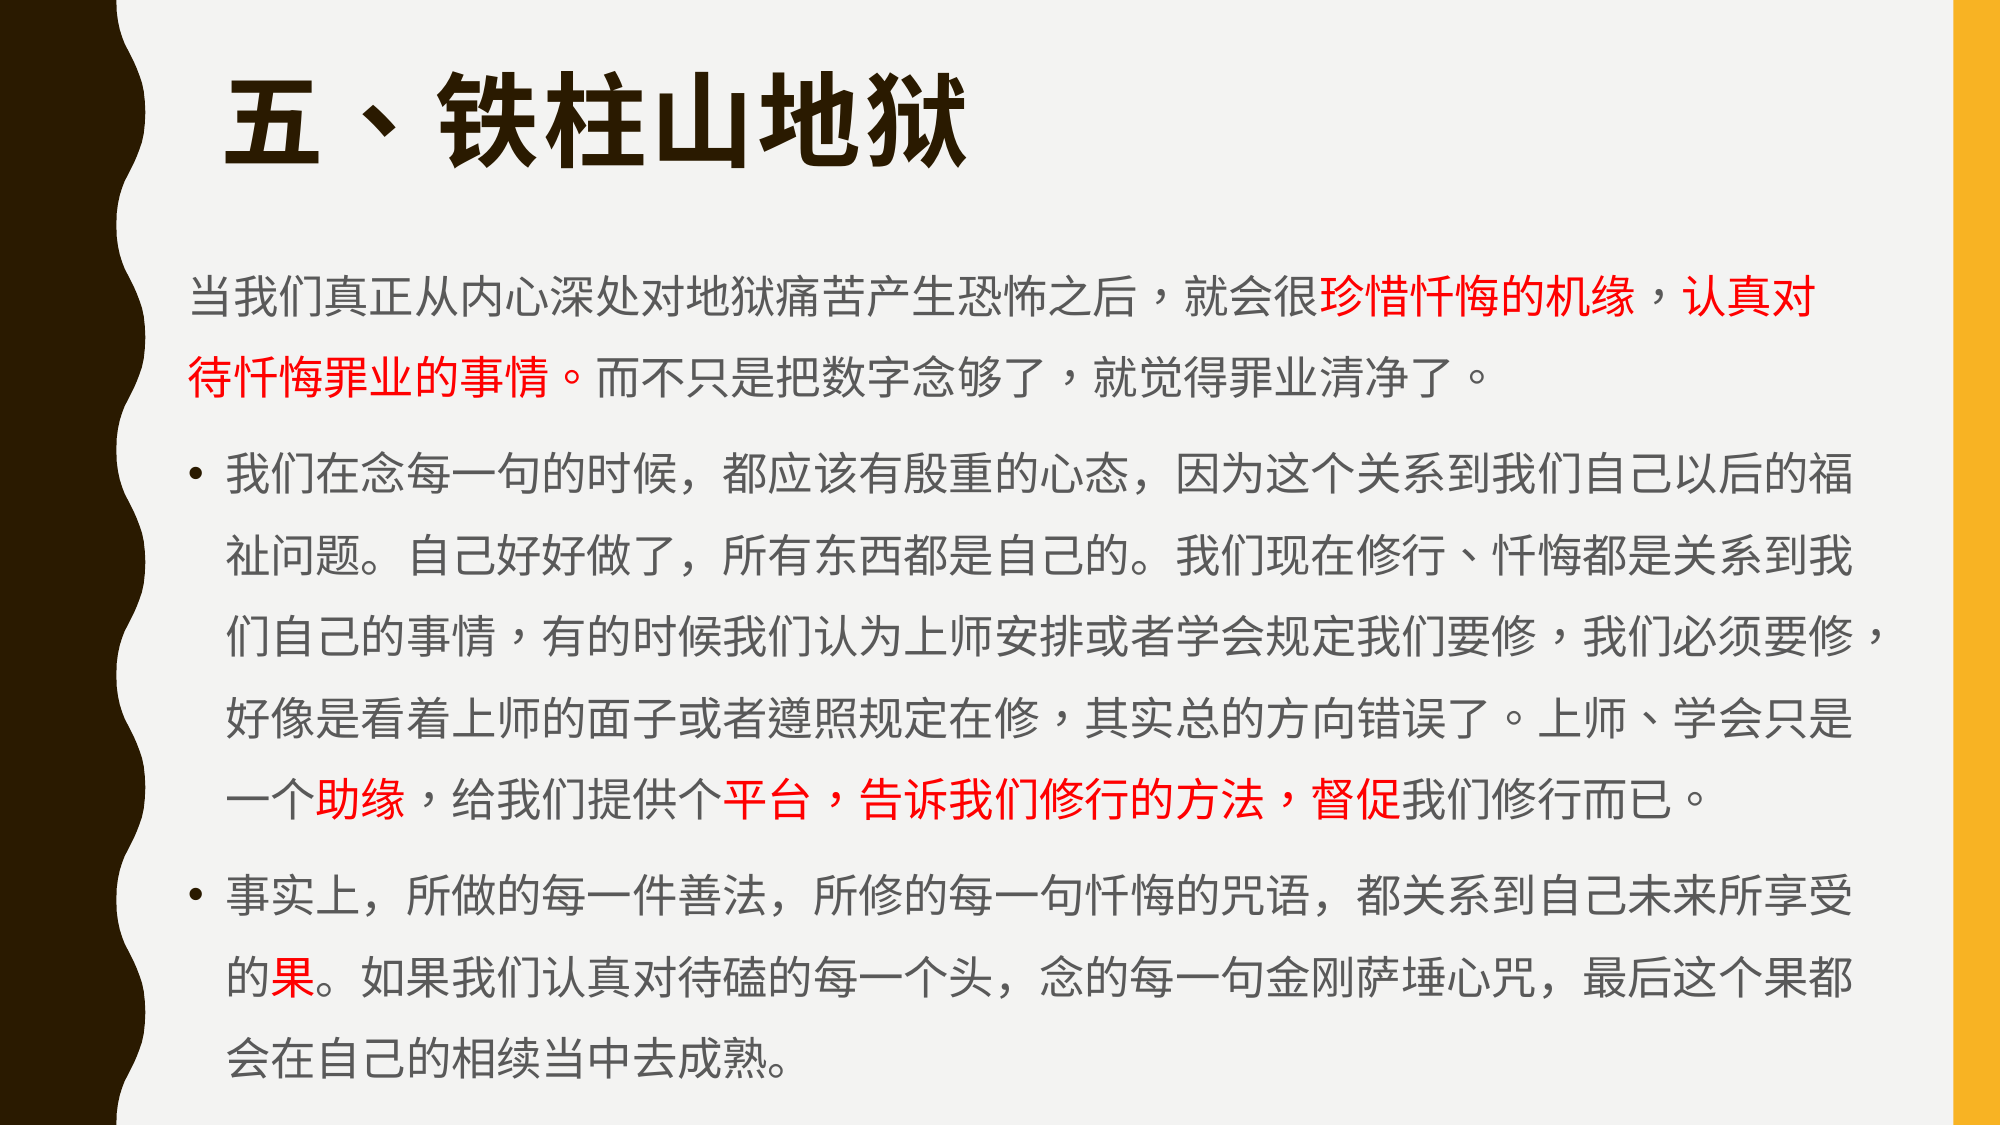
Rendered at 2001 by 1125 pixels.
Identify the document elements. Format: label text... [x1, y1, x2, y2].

title 五、铁柱山地狱 [205, 62, 1875, 233]
list 当我们真正从内心深处对地狱痛苦产生恐怖之后，就会很珍惜忏悔的机缘，认真对待忏悔罪业的事情。而不只是把数字念够了，就觉得罪业清净了。 我们在念每一句的时候，都应该有殷重的心态，因为这个关系到我们自己以后的福祉问题。自己好好做了，所有东西都是自己的。我们现在修行、忏悔都是关系到我们自己的事情，有的时候我们认为上师安排或者学会规定我们要修，我们必须要修，好像是看着上师的面子或者遵照规定在修，其实总的方向错误了。上师、学会只是一个助缘，给我们提供个平台，告诉我们修行的方法，督促我们修行而已。 事实上，所做的每一件善法，所修的每一句忏悔的咒语，都关系到自己未来所享受的果。如果我们认真对待磕的每一个头，念的每一句金刚萨埵心咒，最后这个果都会在自己的相续当中去成熟。 [172, 233, 1875, 1125]
